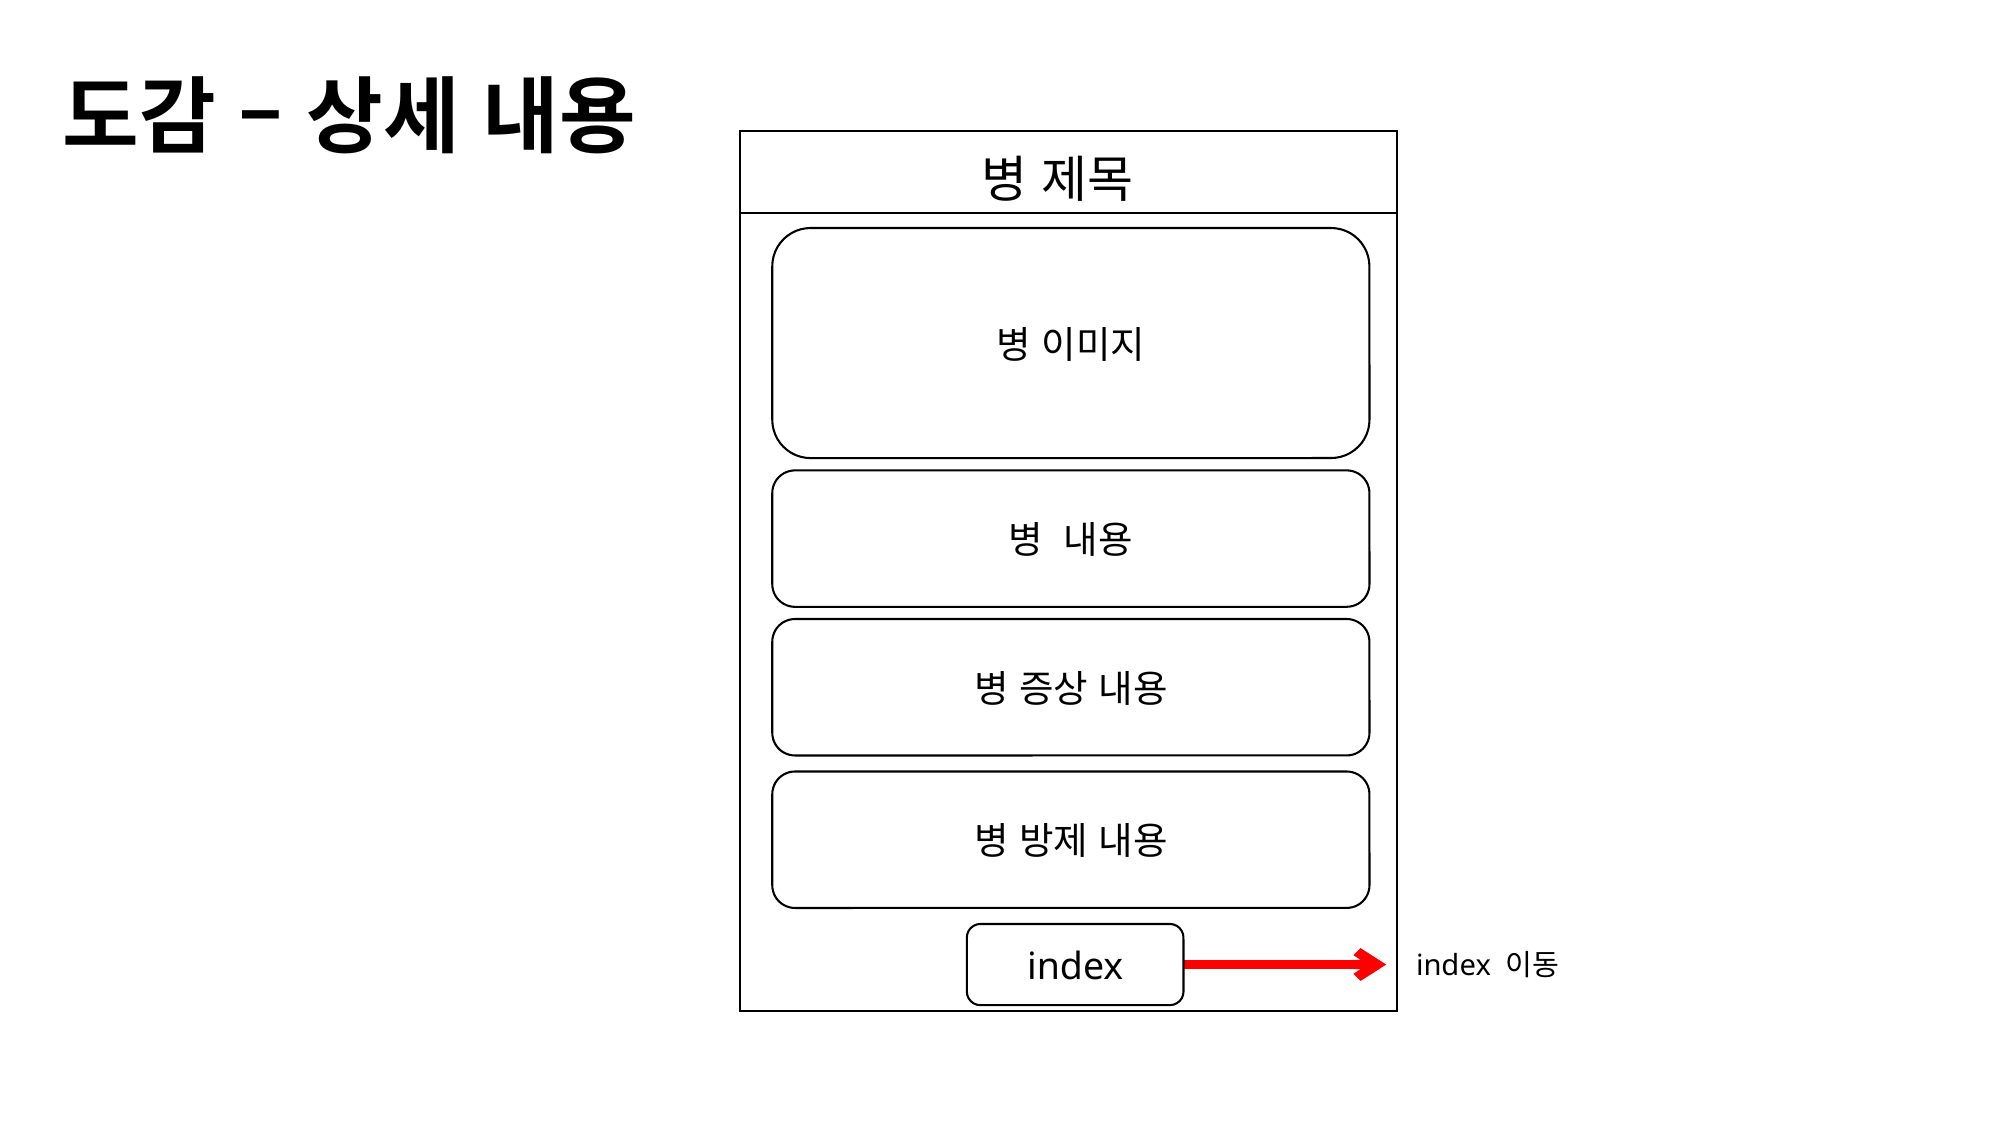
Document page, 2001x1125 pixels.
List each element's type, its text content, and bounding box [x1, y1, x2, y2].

text_box index 이동 [1398, 939, 1733, 989]
text_box 도감 – 상세 내용 [47, 55, 773, 171]
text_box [739, 131, 1398, 1012]
